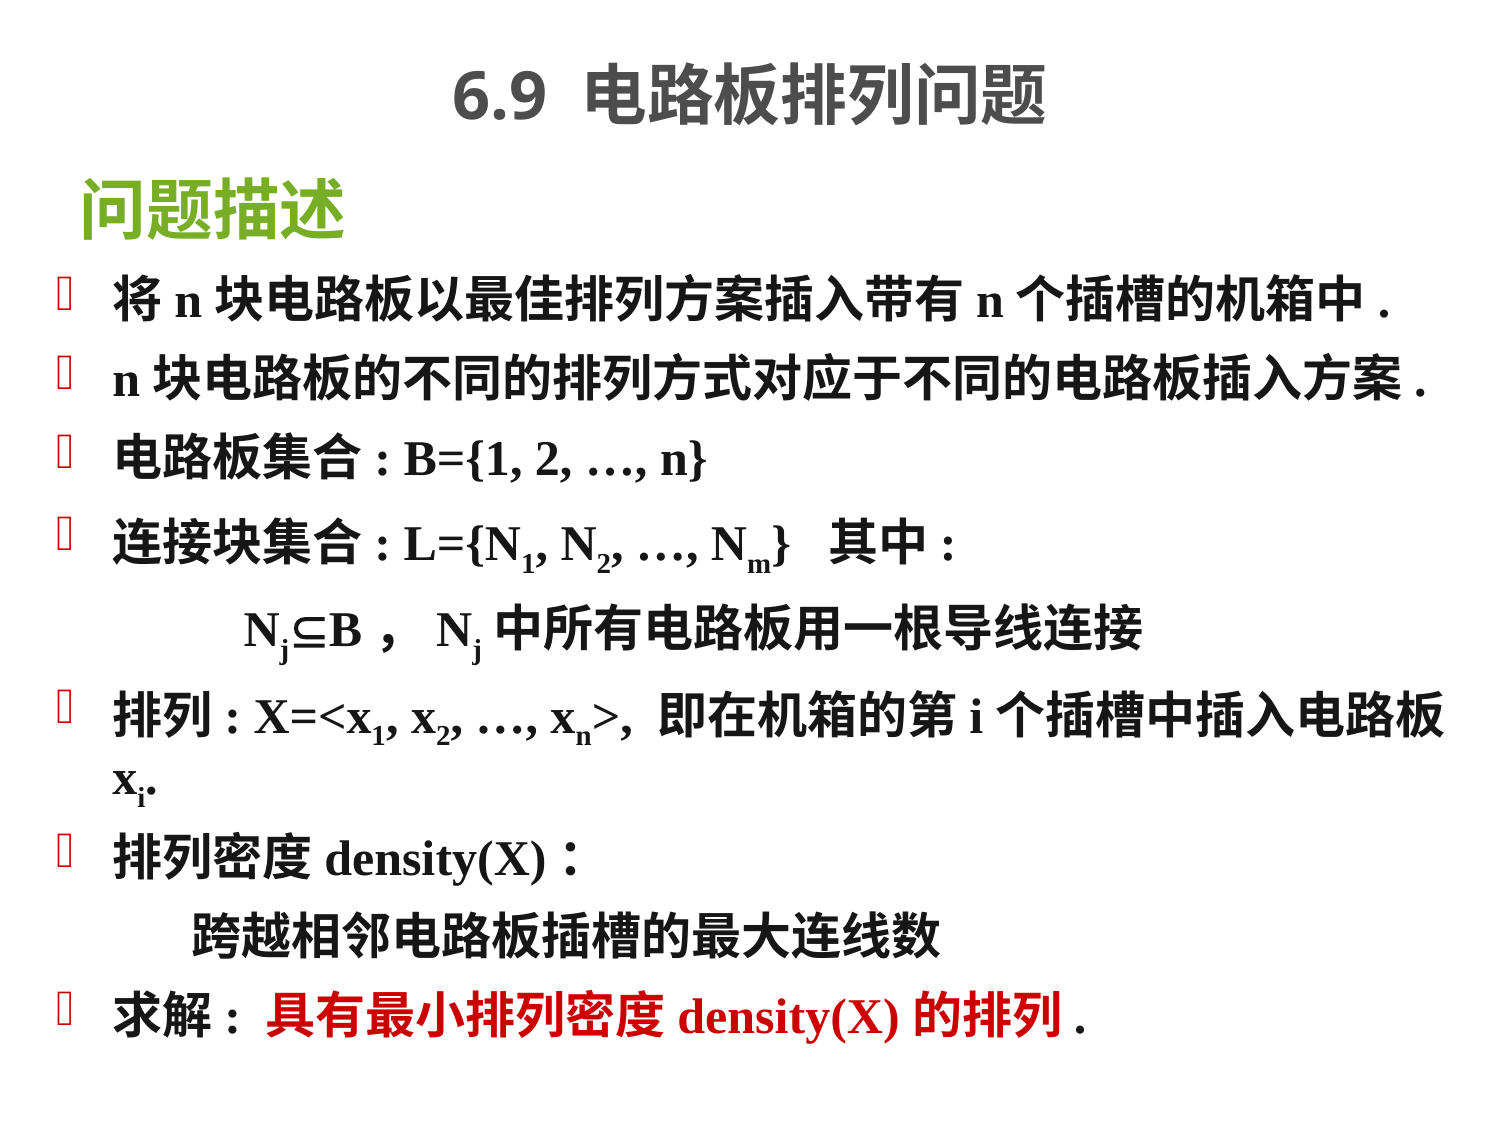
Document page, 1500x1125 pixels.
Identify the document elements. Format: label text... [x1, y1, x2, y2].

list 将n块电路板以最佳排列方案插入带有n个插槽的机箱中. n块电路板的不同的排列方式对应于不同的电路板插入方案. 电路板集合: B={1, 2, …, n} 连接块集合: L={N1, N2, …, Nm} 其中: NjB，Nj中所有电路板用一根导线连接 排列: X=<x1, x2, …, xn>, 即在机箱的第i个插槽中插入电路板xi. 排列密度density(X)： 跨越相邻电路板插槽的最大连线数 求解: 具有最小排列密度density(X)的排列. [41, 267, 1467, 993]
text_box 问题描述 [64, 160, 727, 255]
title 6.9 电路板排列问题 [75, 45, 1425, 185]
